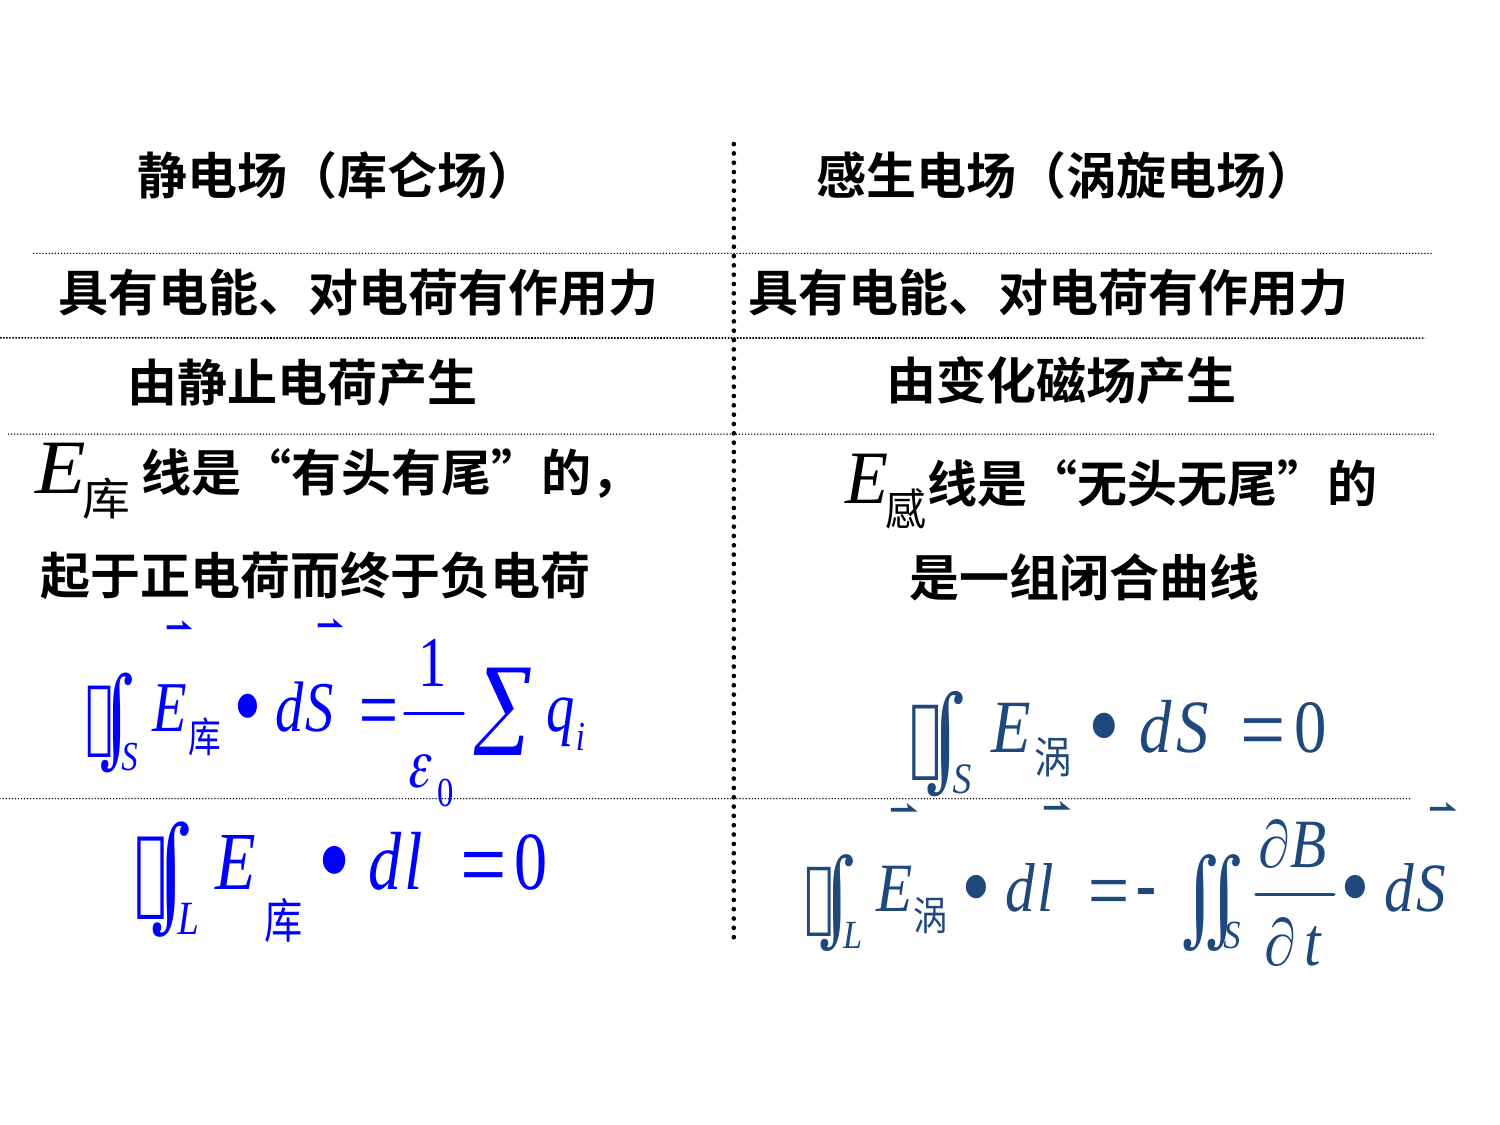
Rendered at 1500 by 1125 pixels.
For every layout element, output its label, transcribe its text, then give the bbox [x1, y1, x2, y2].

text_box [793, 790, 1466, 994]
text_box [896, 664, 1337, 788]
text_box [20, 410, 662, 535]
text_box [121, 792, 557, 954]
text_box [832, 421, 1397, 544]
text_box 由静止电荷产生 [113, 343, 493, 408]
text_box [33, 136, 1434, 254]
text_box 起于正电荷而终于负电荷 [25, 541, 606, 612]
text_box 具有电能、对电荷有作用力 [43, 263, 733, 330]
text_box 由变化磁场产生 [871, 330, 1369, 418]
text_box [75, 618, 600, 817]
text_box 具有电能、对电荷有作用力 [733, 248, 1500, 330]
text_box 是一组闭合曲线 [894, 552, 1275, 614]
